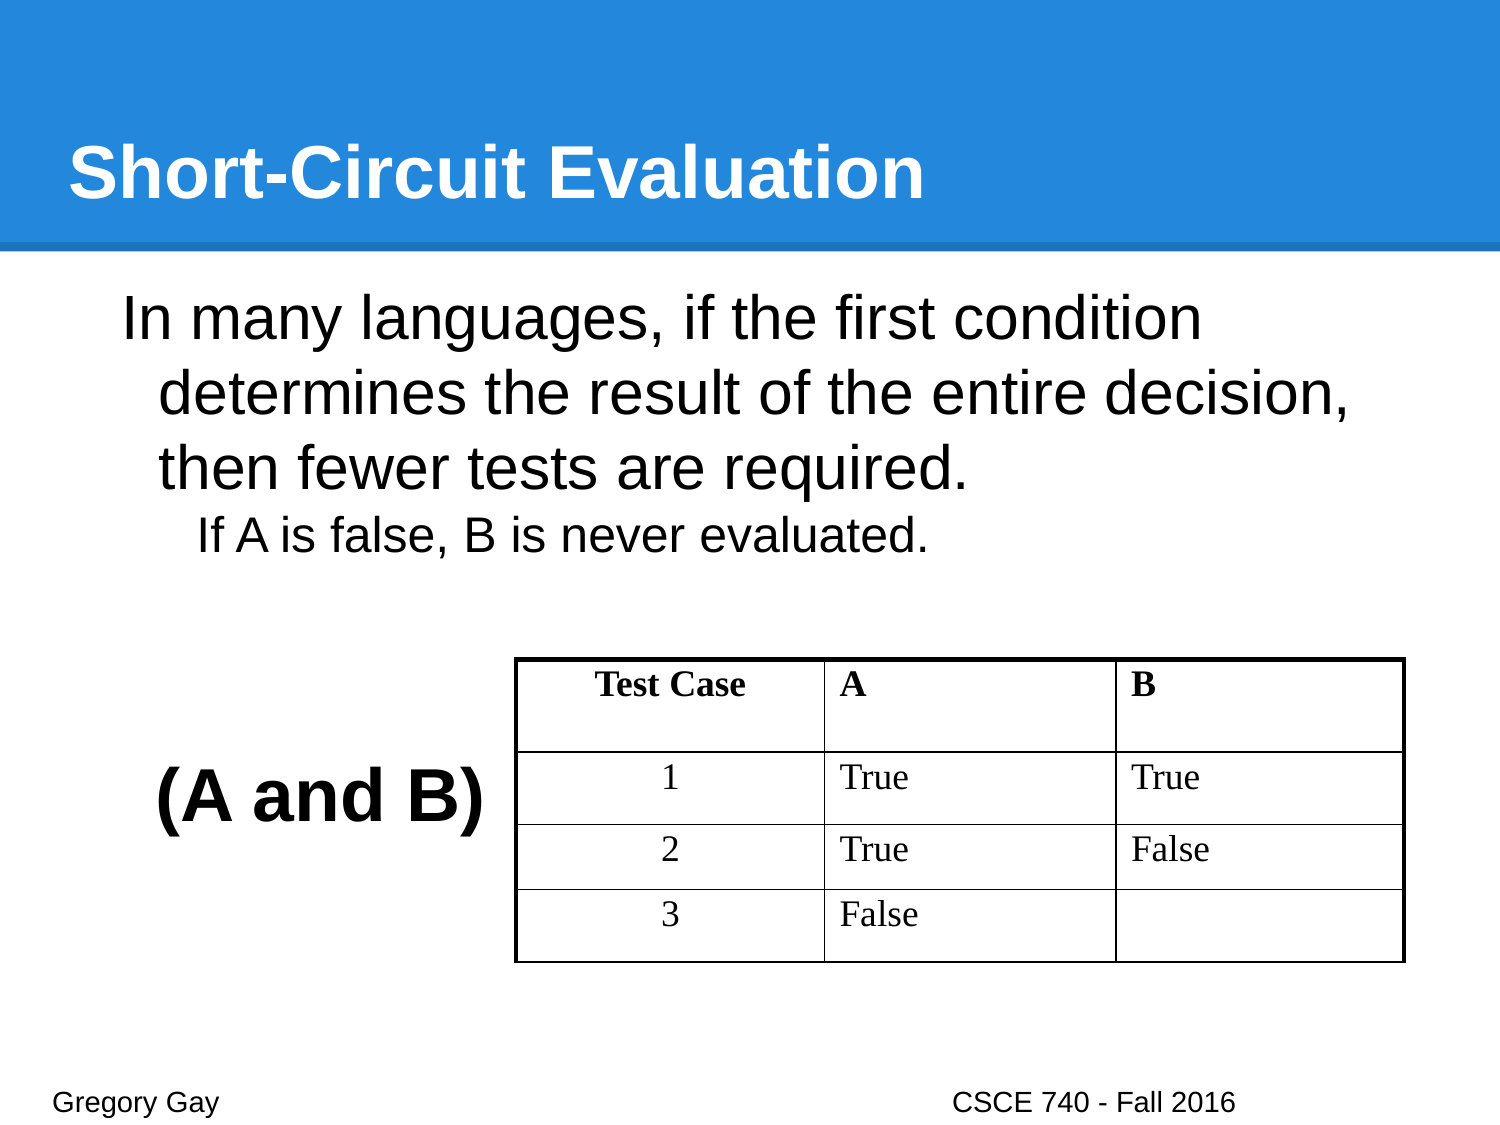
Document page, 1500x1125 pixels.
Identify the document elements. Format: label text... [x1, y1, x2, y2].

table_cell [1117, 890, 1402, 961]
table_cell 2 [518, 825, 824, 889]
text_box (A and B) [140, 731, 526, 858]
text_box Gregory Gay CSCE 740 - Fall 2016 36 [37, 1068, 1463, 1114]
table_cell False [1117, 825, 1402, 889]
table_cell True [825, 753, 1115, 824]
list In many languages, if the first condition determines the result of the entire decision, then fewer tests are required. If A is false, B is never evaluated. [75, 262, 1425, 1068]
table_header Test Case [518, 662, 824, 751]
table_cell False [825, 890, 1115, 961]
table_header B [1117, 662, 1402, 751]
table_cell 1 [526, 753, 824, 824]
table_cell True [825, 825, 1115, 889]
table_header A [825, 662, 1115, 751]
table_cell 3 [518, 890, 824, 961]
title Short-Circuit Evaluation [53, 75, 1404, 263]
table_cell True [1117, 753, 1402, 824]
